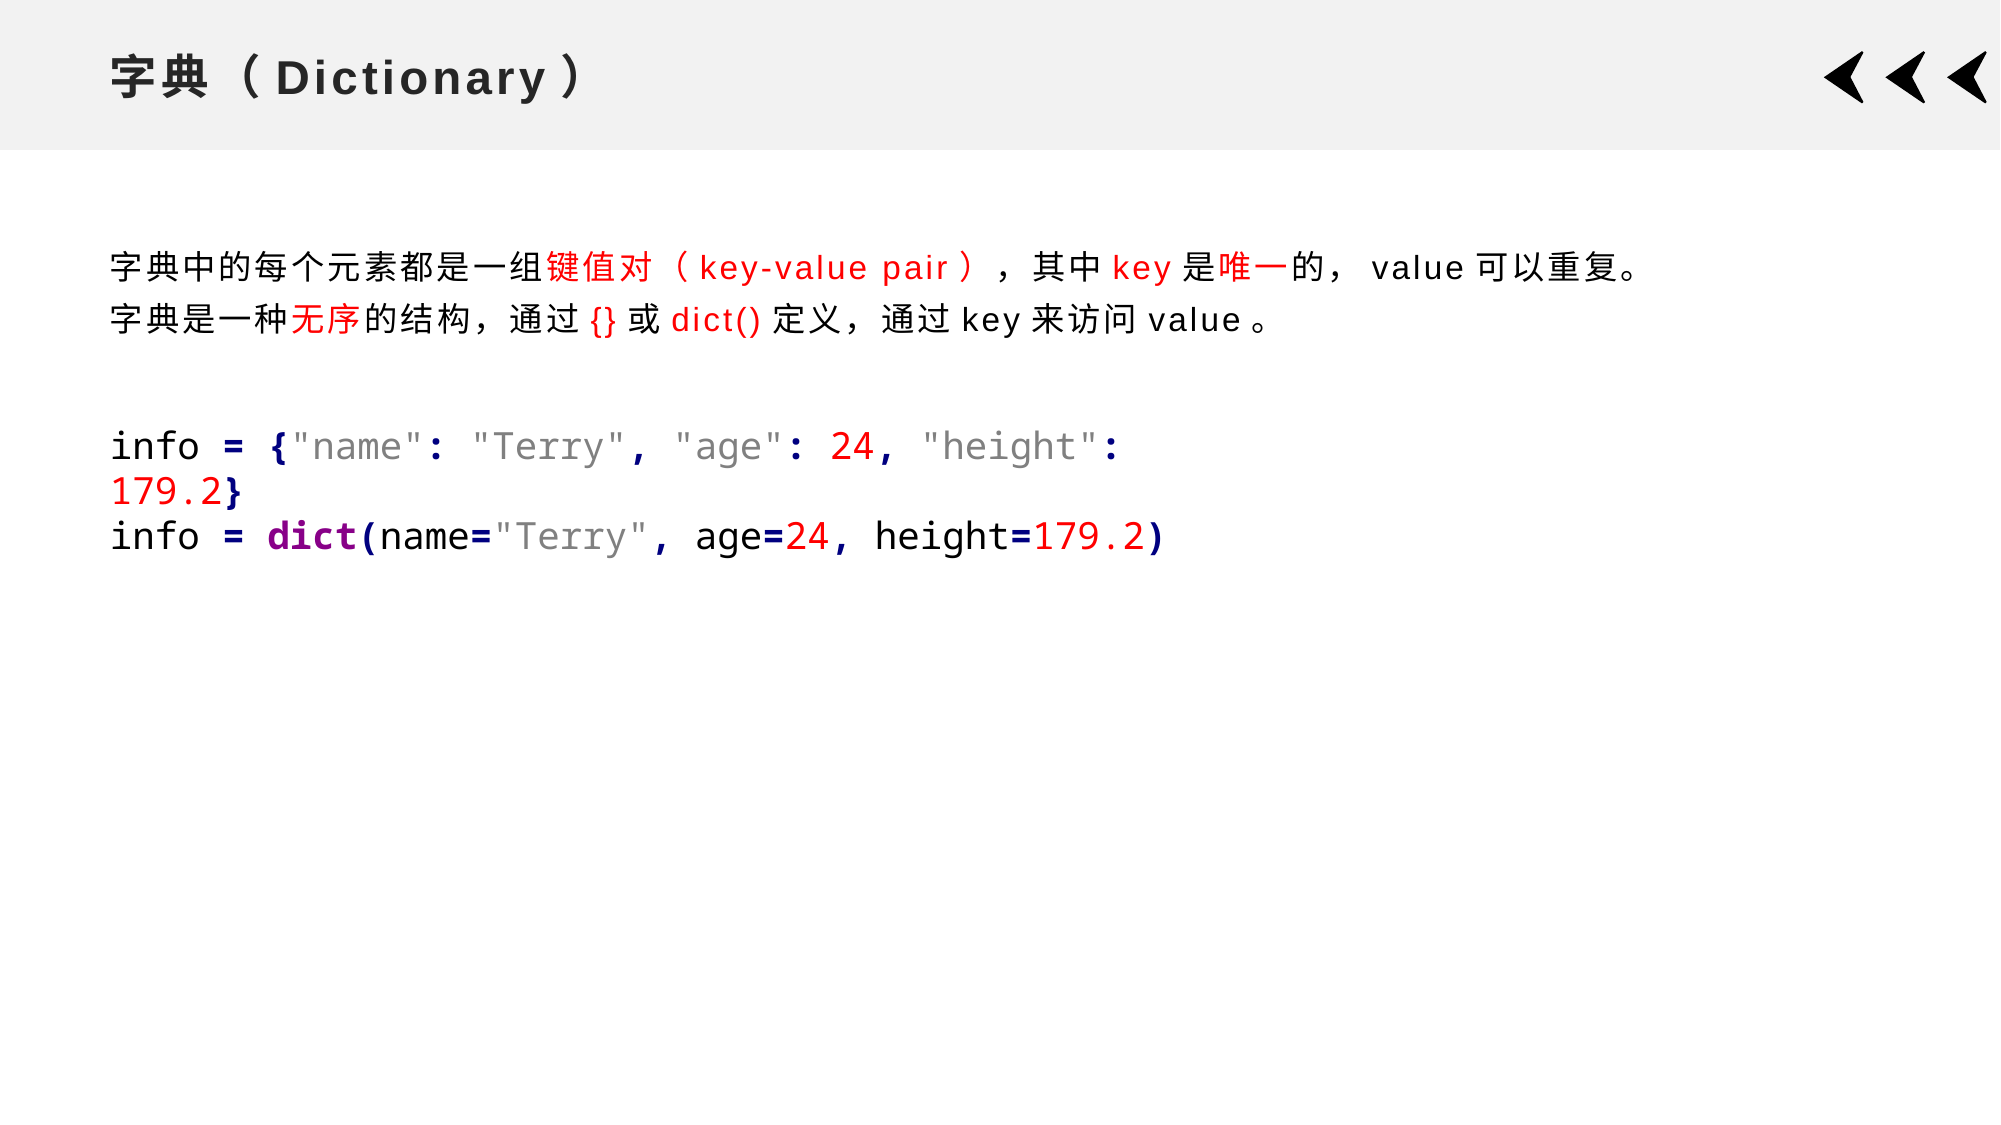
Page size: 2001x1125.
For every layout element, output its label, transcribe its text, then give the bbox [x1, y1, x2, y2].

text_box info = {"name": "Terry", "age": 24, "height": 179.2} info = dict(name="Terry", age=24, height=179.2) [95, 414, 1215, 565]
title 字典（Dictionary） [95, 38, 1906, 112]
list 字典中的每个元素都是一组键值对（key-value pair），其中key是唯一的，value可以重复。字典是一种无序的结构，通过{}或dict()定义，通过key来访问value。 [95, 226, 1699, 353]
